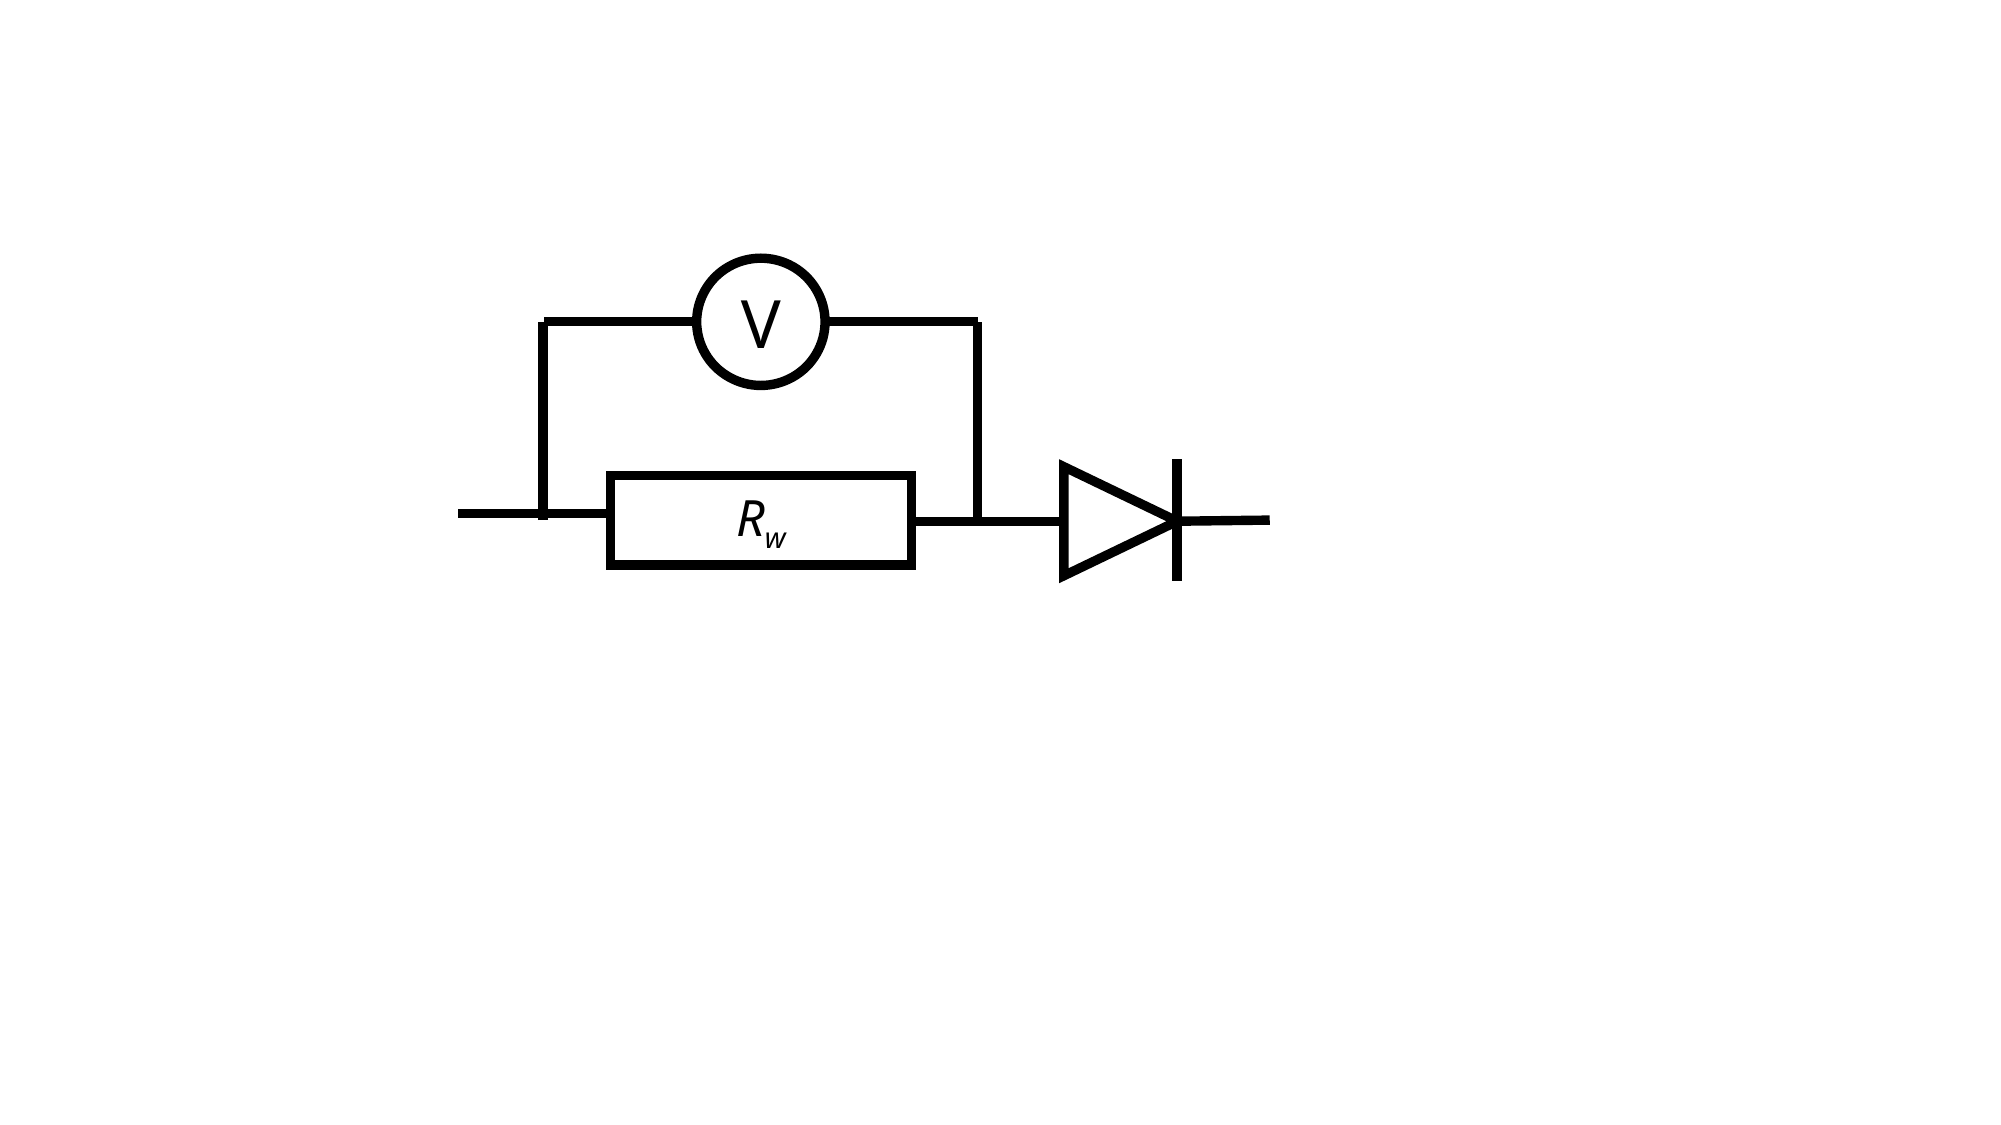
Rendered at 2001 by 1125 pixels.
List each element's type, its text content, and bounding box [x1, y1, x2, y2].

text_box V [695, 256, 827, 388]
text_box Rw [609, 474, 913, 567]
text_box [1062, 464, 1172, 579]
